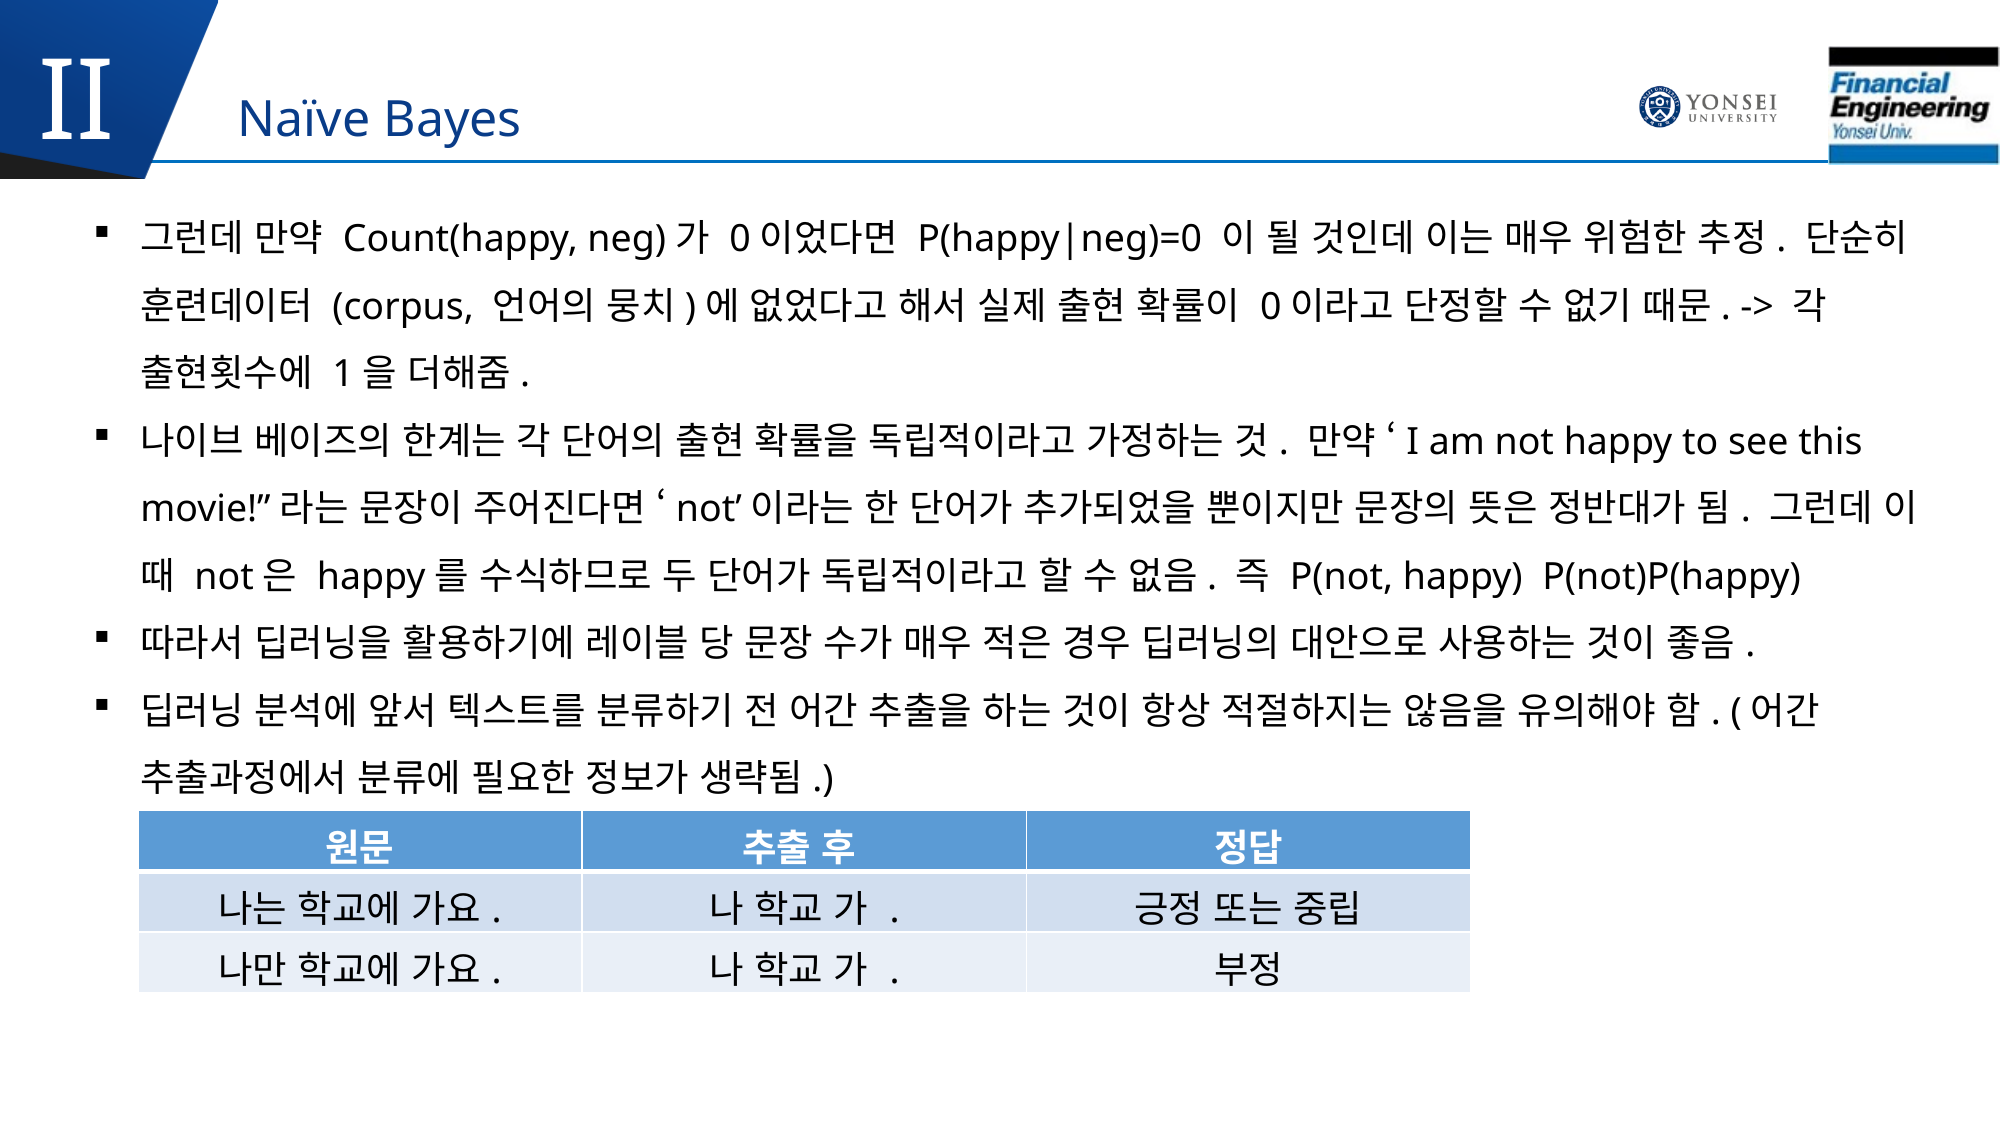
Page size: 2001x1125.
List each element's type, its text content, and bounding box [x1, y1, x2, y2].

table_header 추출 후 [583, 811, 1026, 869]
picture [1633, 67, 1783, 146]
table_cell 나 학교 가 . [583, 933, 1026, 992]
table_header 정답 [1027, 811, 1470, 869]
table_cell 나만 학교에 가요. [139, 933, 581, 992]
picture [0, 0, 219, 179]
text_box Naïve Bayes [223, 78, 1308, 154]
table_header 원문 [139, 811, 581, 869]
text_box II [23, 19, 130, 170]
table_cell 나 학교 가 . [583, 874, 1026, 931]
table_cell 긍정 또는 중립 [1027, 874, 1470, 931]
picture [1828, 46, 2000, 165]
table_cell 나는 학교에 가요. [139, 874, 581, 931]
table_cell 부정 [1027, 933, 1470, 992]
